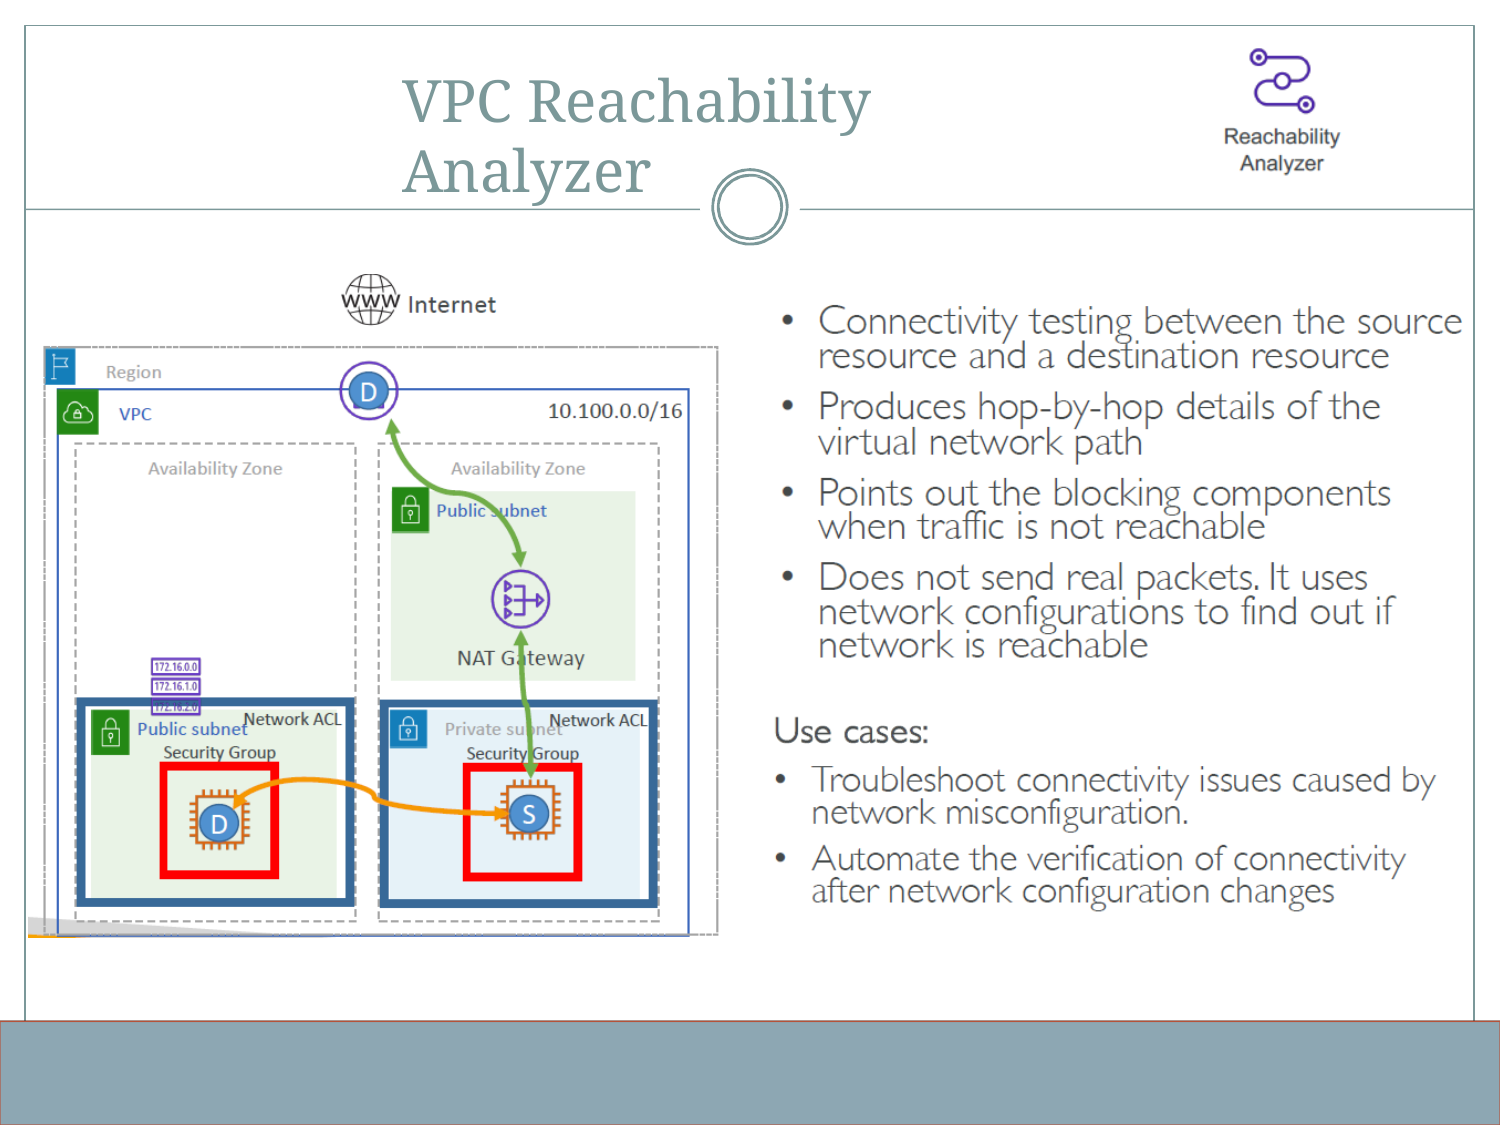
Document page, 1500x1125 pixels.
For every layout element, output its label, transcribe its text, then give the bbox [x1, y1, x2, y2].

picture [1199, 33, 1364, 197]
title VPC Reachability Analyzer [399, 62, 1100, 253]
picture [0, 1019, 1500, 1125]
picture [28, 274, 1472, 938]
